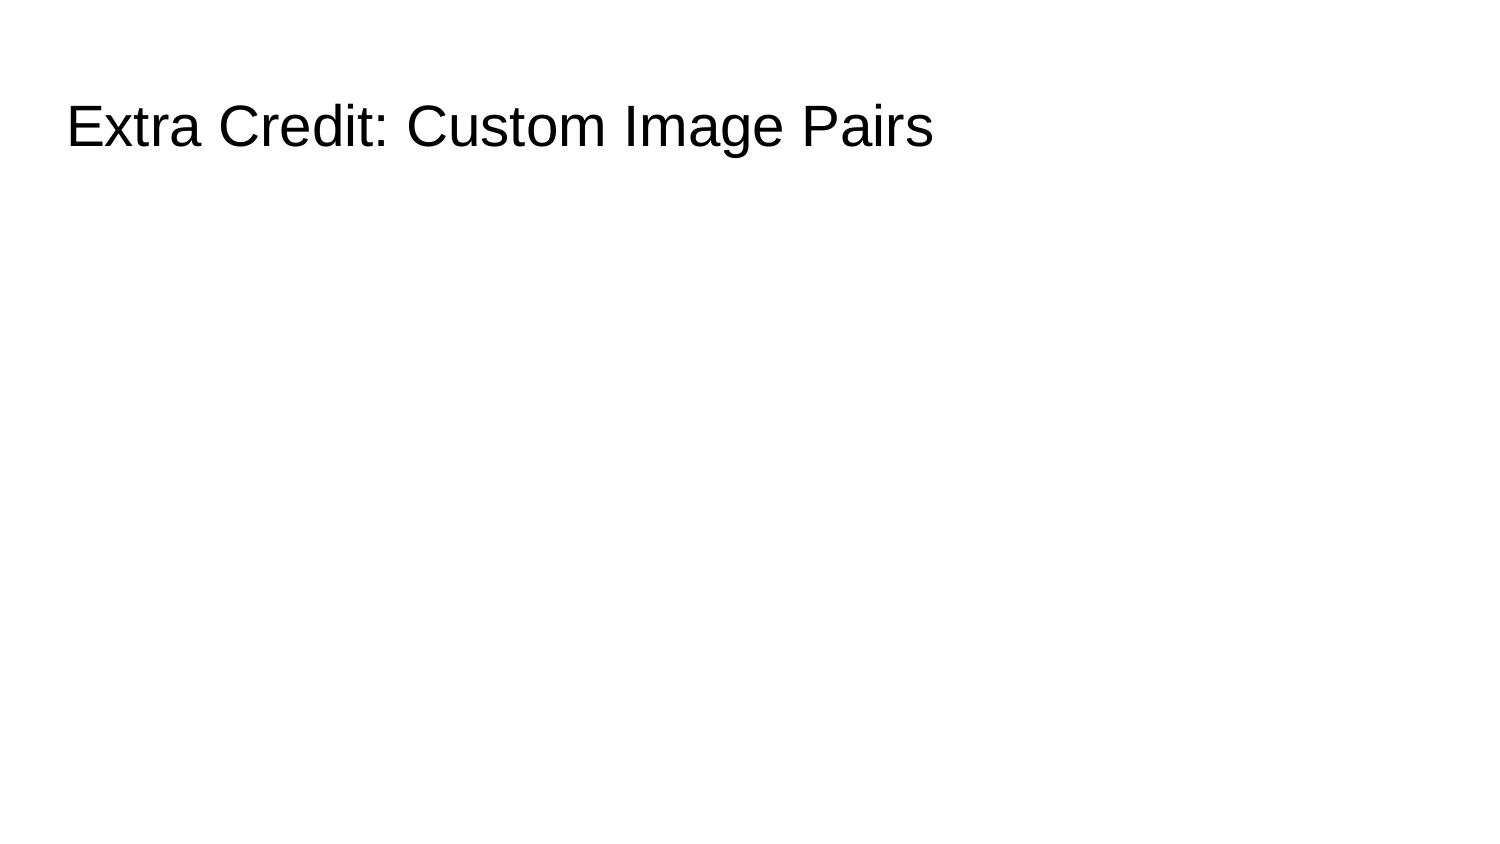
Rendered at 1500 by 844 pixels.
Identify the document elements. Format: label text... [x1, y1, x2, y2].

title Extra Credit: Custom Image Pairs [51, 72, 1449, 167]
